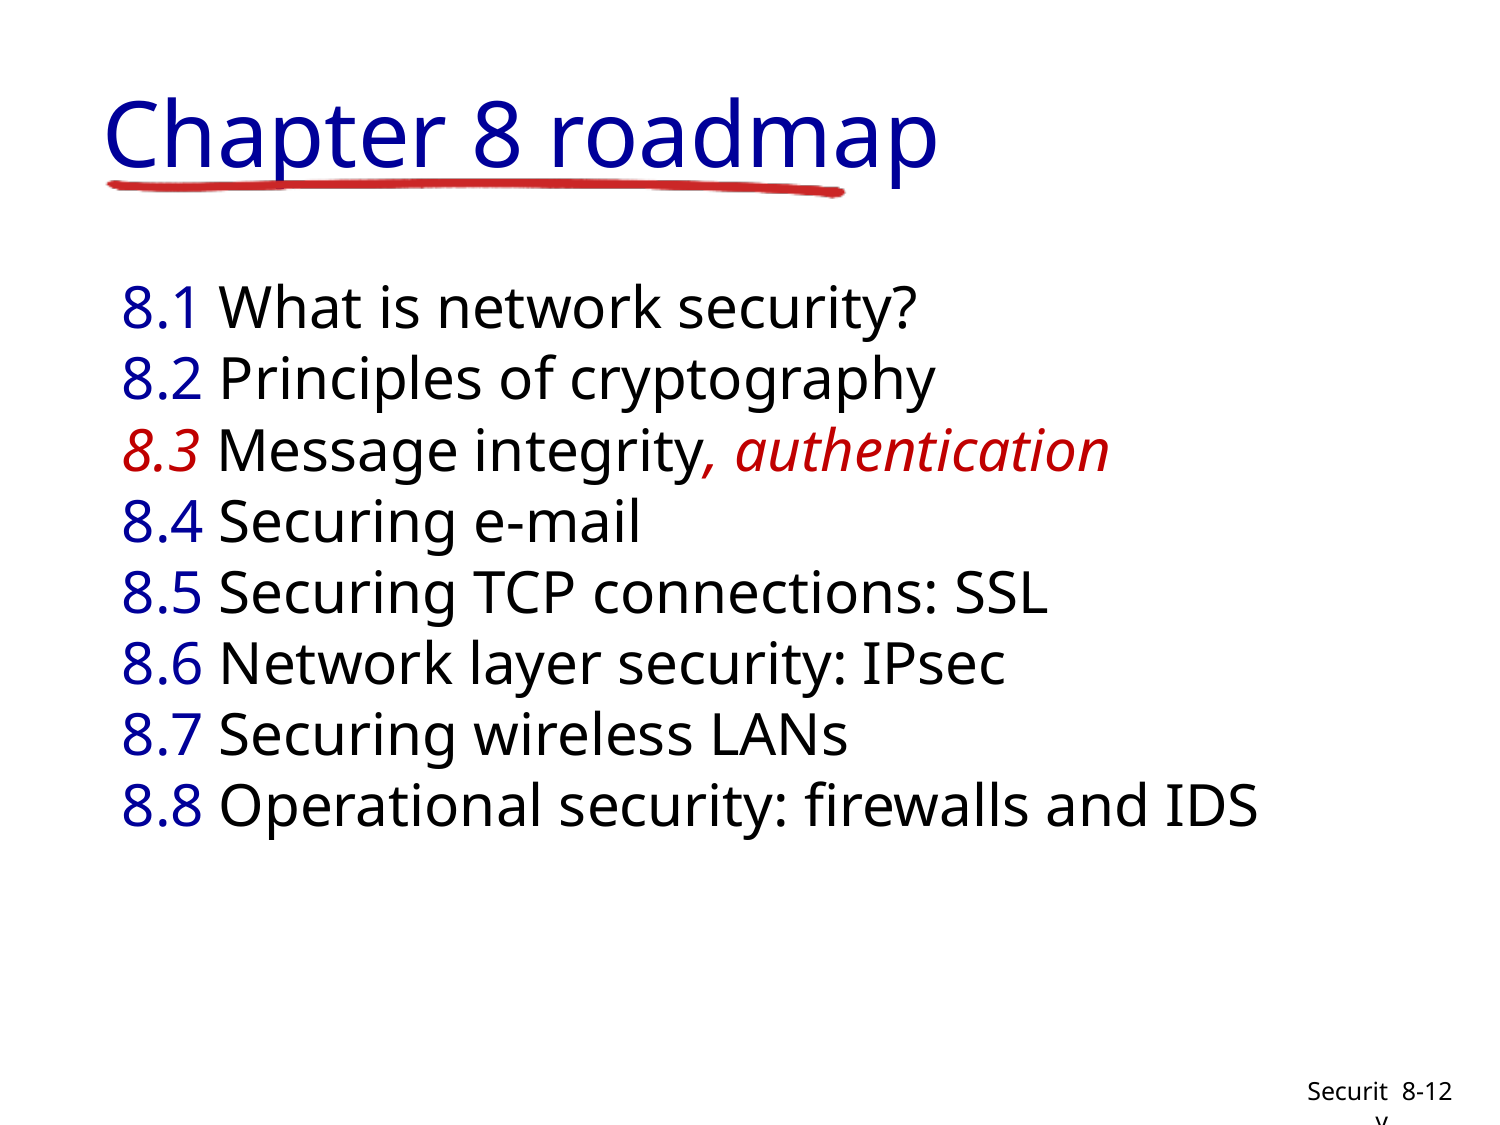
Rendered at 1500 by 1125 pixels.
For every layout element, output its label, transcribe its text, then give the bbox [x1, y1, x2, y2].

text_box 8-12 [1387, 1068, 1500, 1113]
footer Security [1284, 1067, 1403, 1110]
title Chapter 8 roadmap [87, 37, 1363, 225]
picture [103, 174, 854, 204]
list 8.1 What is network security? 8.2 Principles of cryptography 8.3 Message integrity, authentication 8.4 Securing e-mail 8.5 Securing TCP connections: SSL 8.6 Network layer security: IPsec 8.7 Securing wireless LANs 8.8 Operational security: firewalls and IDS [106, 273, 1382, 1037]
